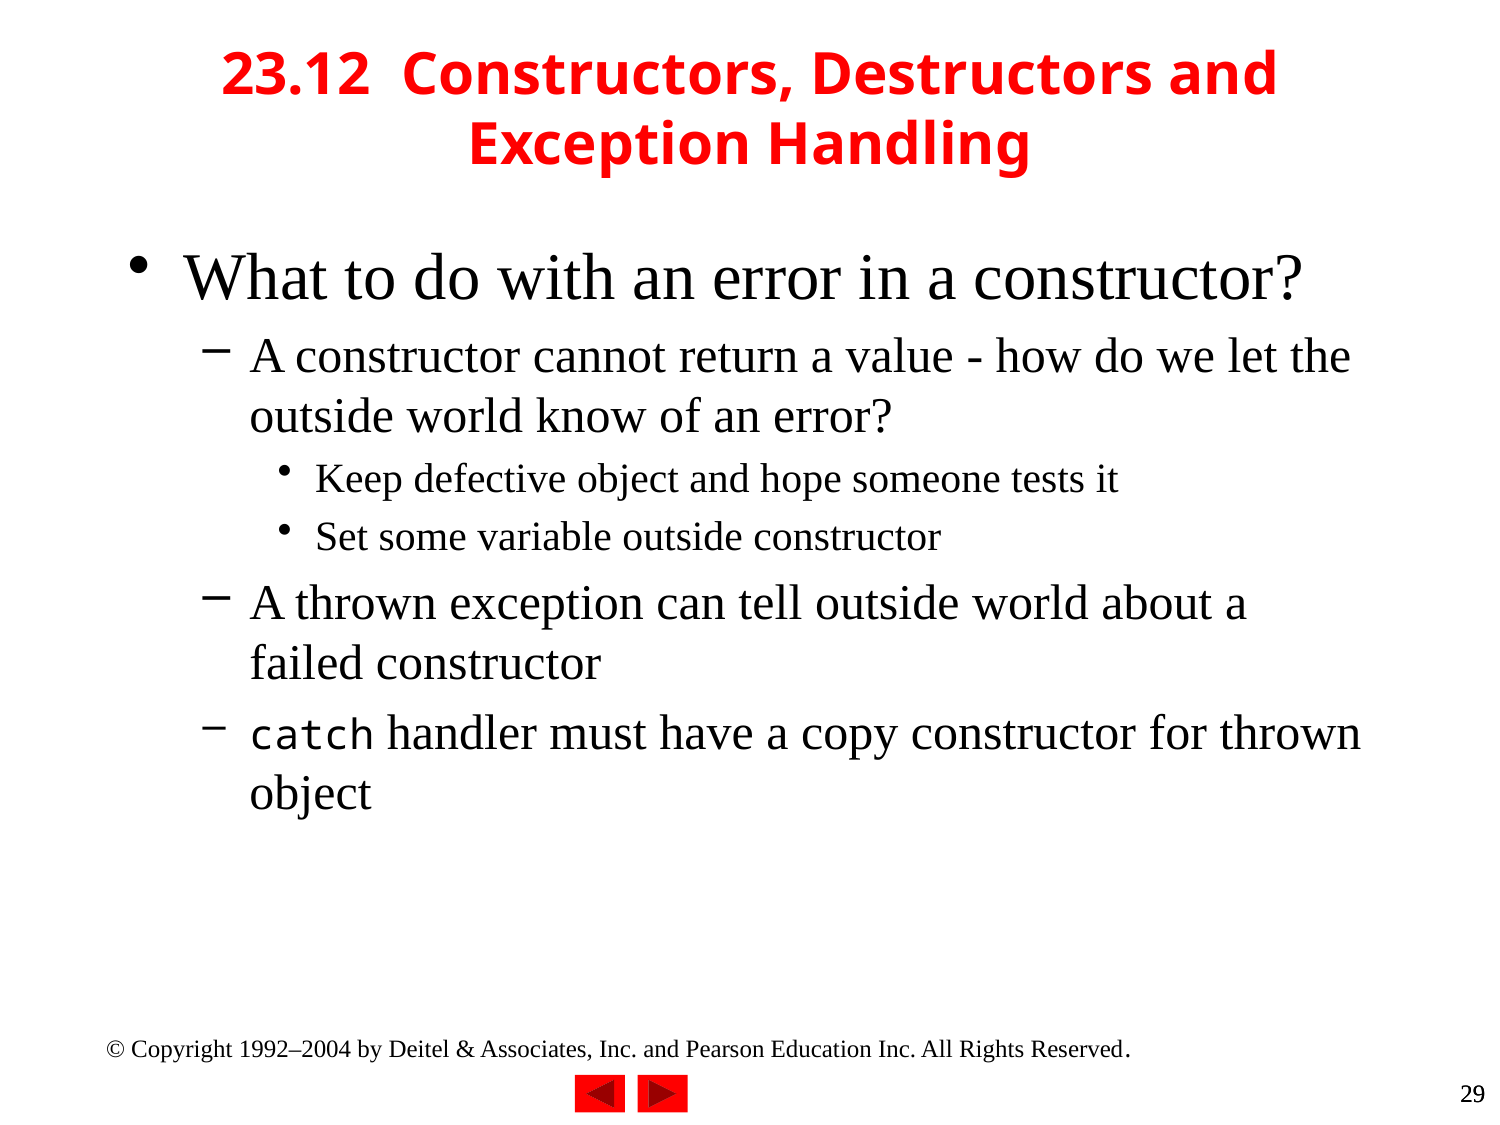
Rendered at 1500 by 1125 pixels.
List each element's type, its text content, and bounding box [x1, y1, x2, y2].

list What to do with an error in a constructor? A constructor cannot return a value - how do we let the outside world know of an error? Keep defective object and hope someone tests it Set some variable outside constructor A thrown exception can tell outside world about a failed constructor catch handler must have a copy constructor for thrown object [112, 224, 1388, 1063]
title 23.12 Constructors, Destructors and Exception Handling [112, 12, 1388, 200]
